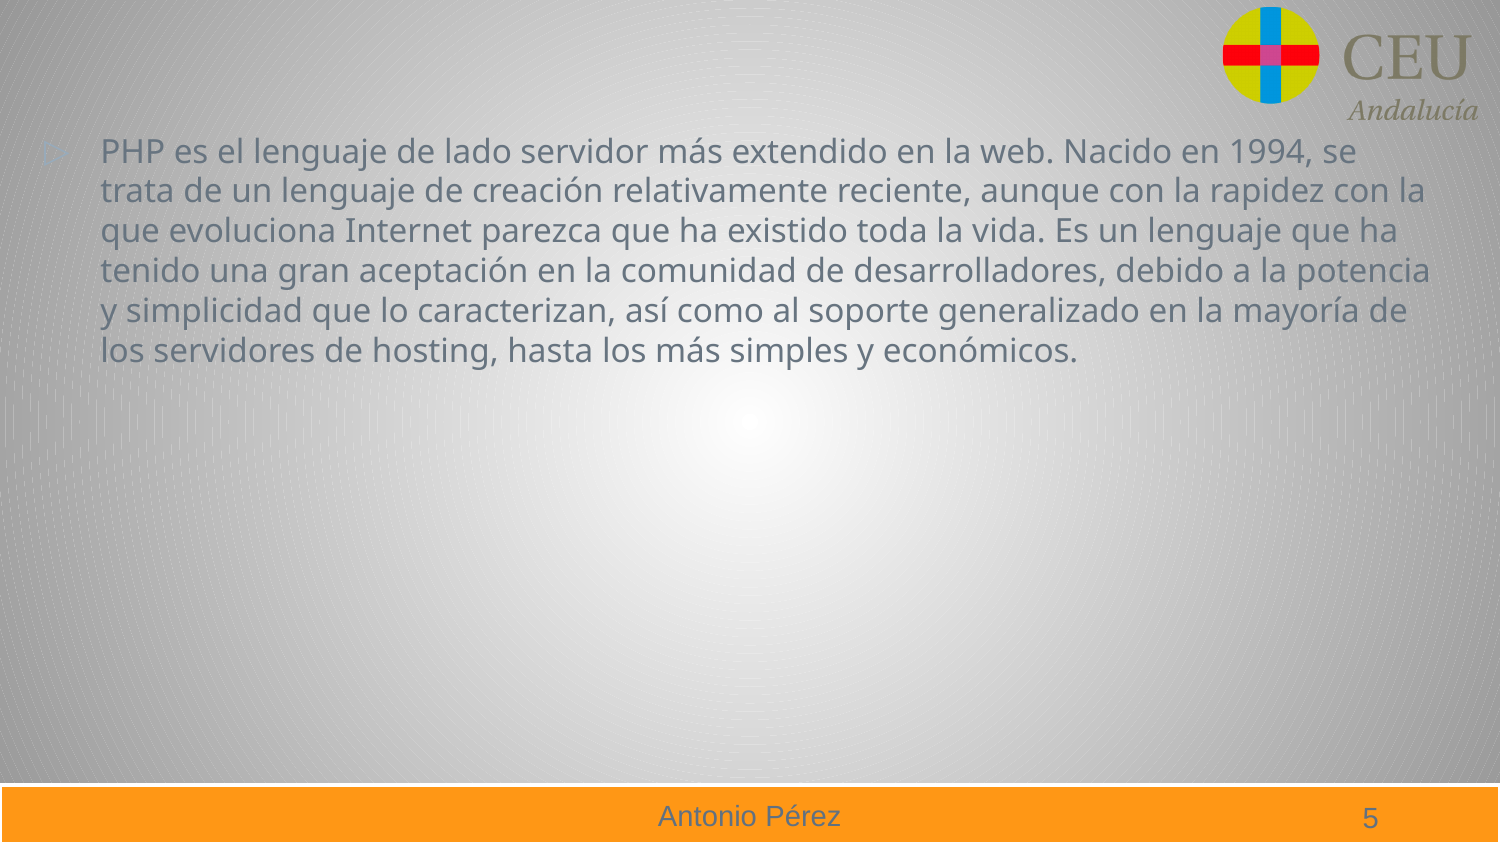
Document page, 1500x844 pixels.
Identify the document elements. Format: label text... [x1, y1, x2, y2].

slide_number 5 [1347, 792, 1438, 844]
list PHP es el lenguaje de lado servidor más extendido en la web. Nacido en 1994, se trata de un lenguaje de creación relativamente reciente, aunque con la rapidez con la que evoluciona Internet parezca que ha existido toda la vida. Es un lenguaje que ha tenido una gran aceptación en la comunidad de desarrolladores, debido a la potencia y simplicidad que lo caracterizan, así como al soporte generalizado en la mayoría de los servidores de hosting, hasta los más simples y económicos. [10, 114, 1452, 698]
picture [1210, 0, 1495, 136]
